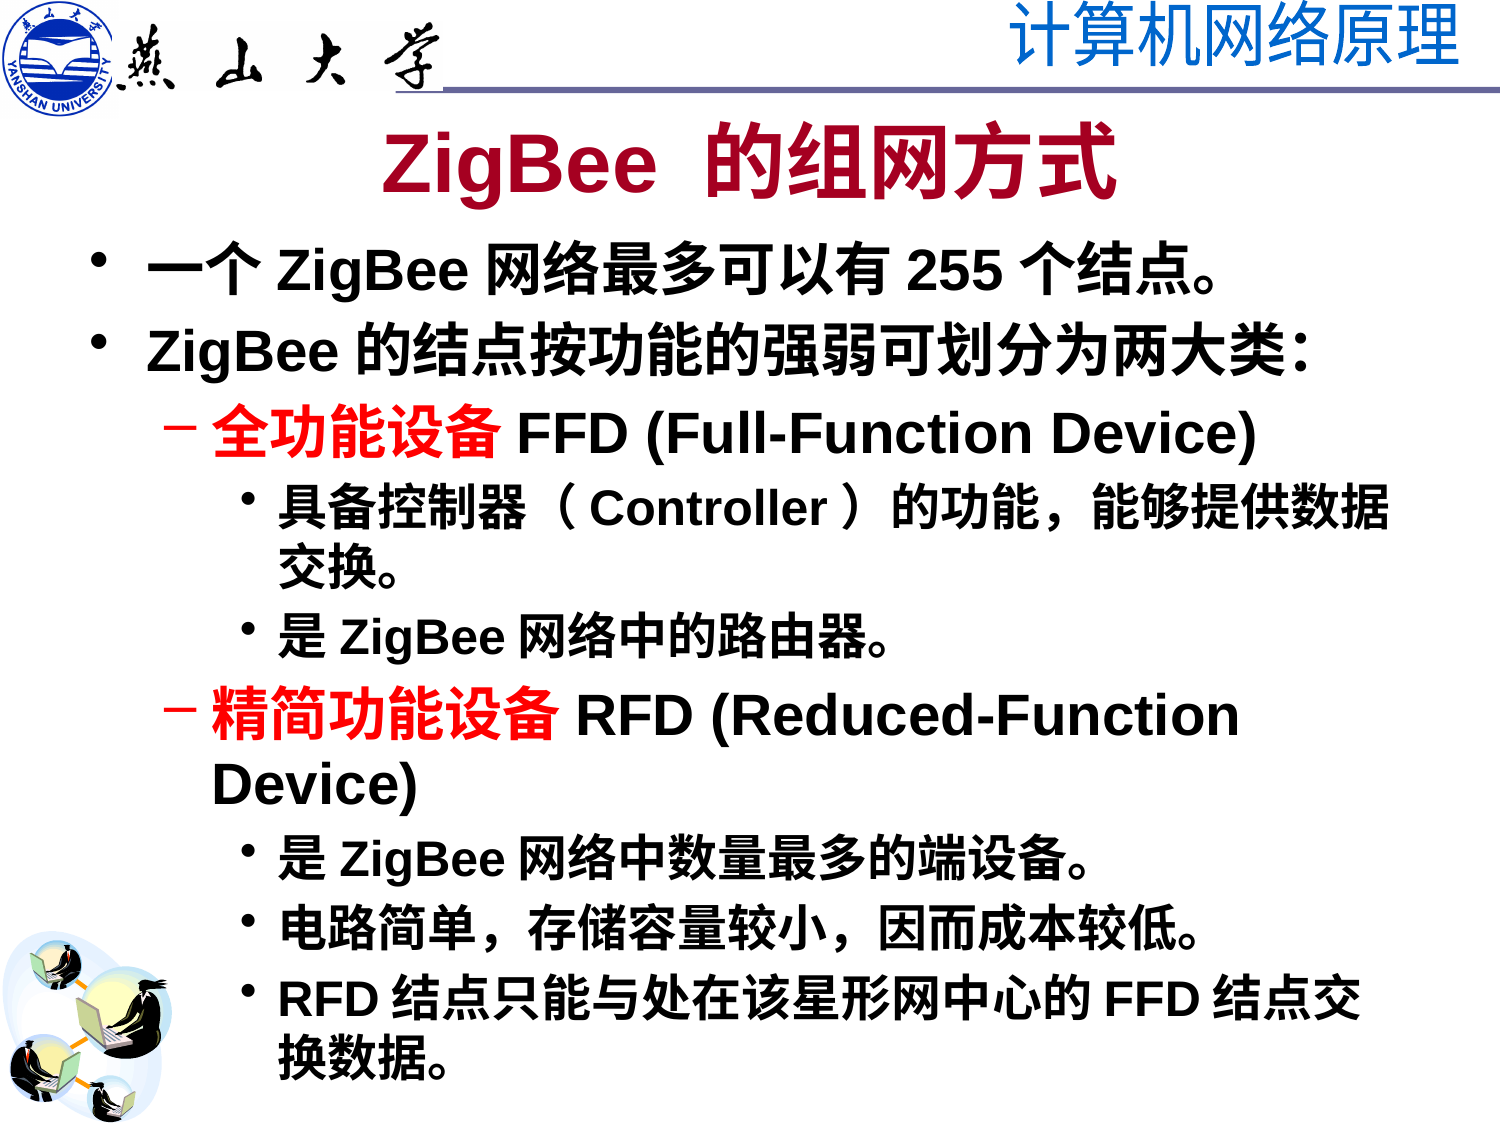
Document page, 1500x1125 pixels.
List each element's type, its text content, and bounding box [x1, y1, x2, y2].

list 一个ZigBee网络最多可以有255个结点。 ZigBee的结点按功能的强弱可划分为两大类： 全功能设备FFD (Full-Function Device) 具备控制器（Controller）的功能，能够提供数据交换。 是ZigBee网络中的路由器。 精简功能设备RFD (Reduced-Function Device) 是ZigBee网络中数量最多的端设备。 电路简单，存储容量较小，因而成本较低。 RFD结点只能与处在该星形网中心的FFD结点交换数据。 [74, 224, 1426, 967]
title ZigBee 的组网方式 [74, 64, 1426, 224]
picture [0, 0, 443, 119]
